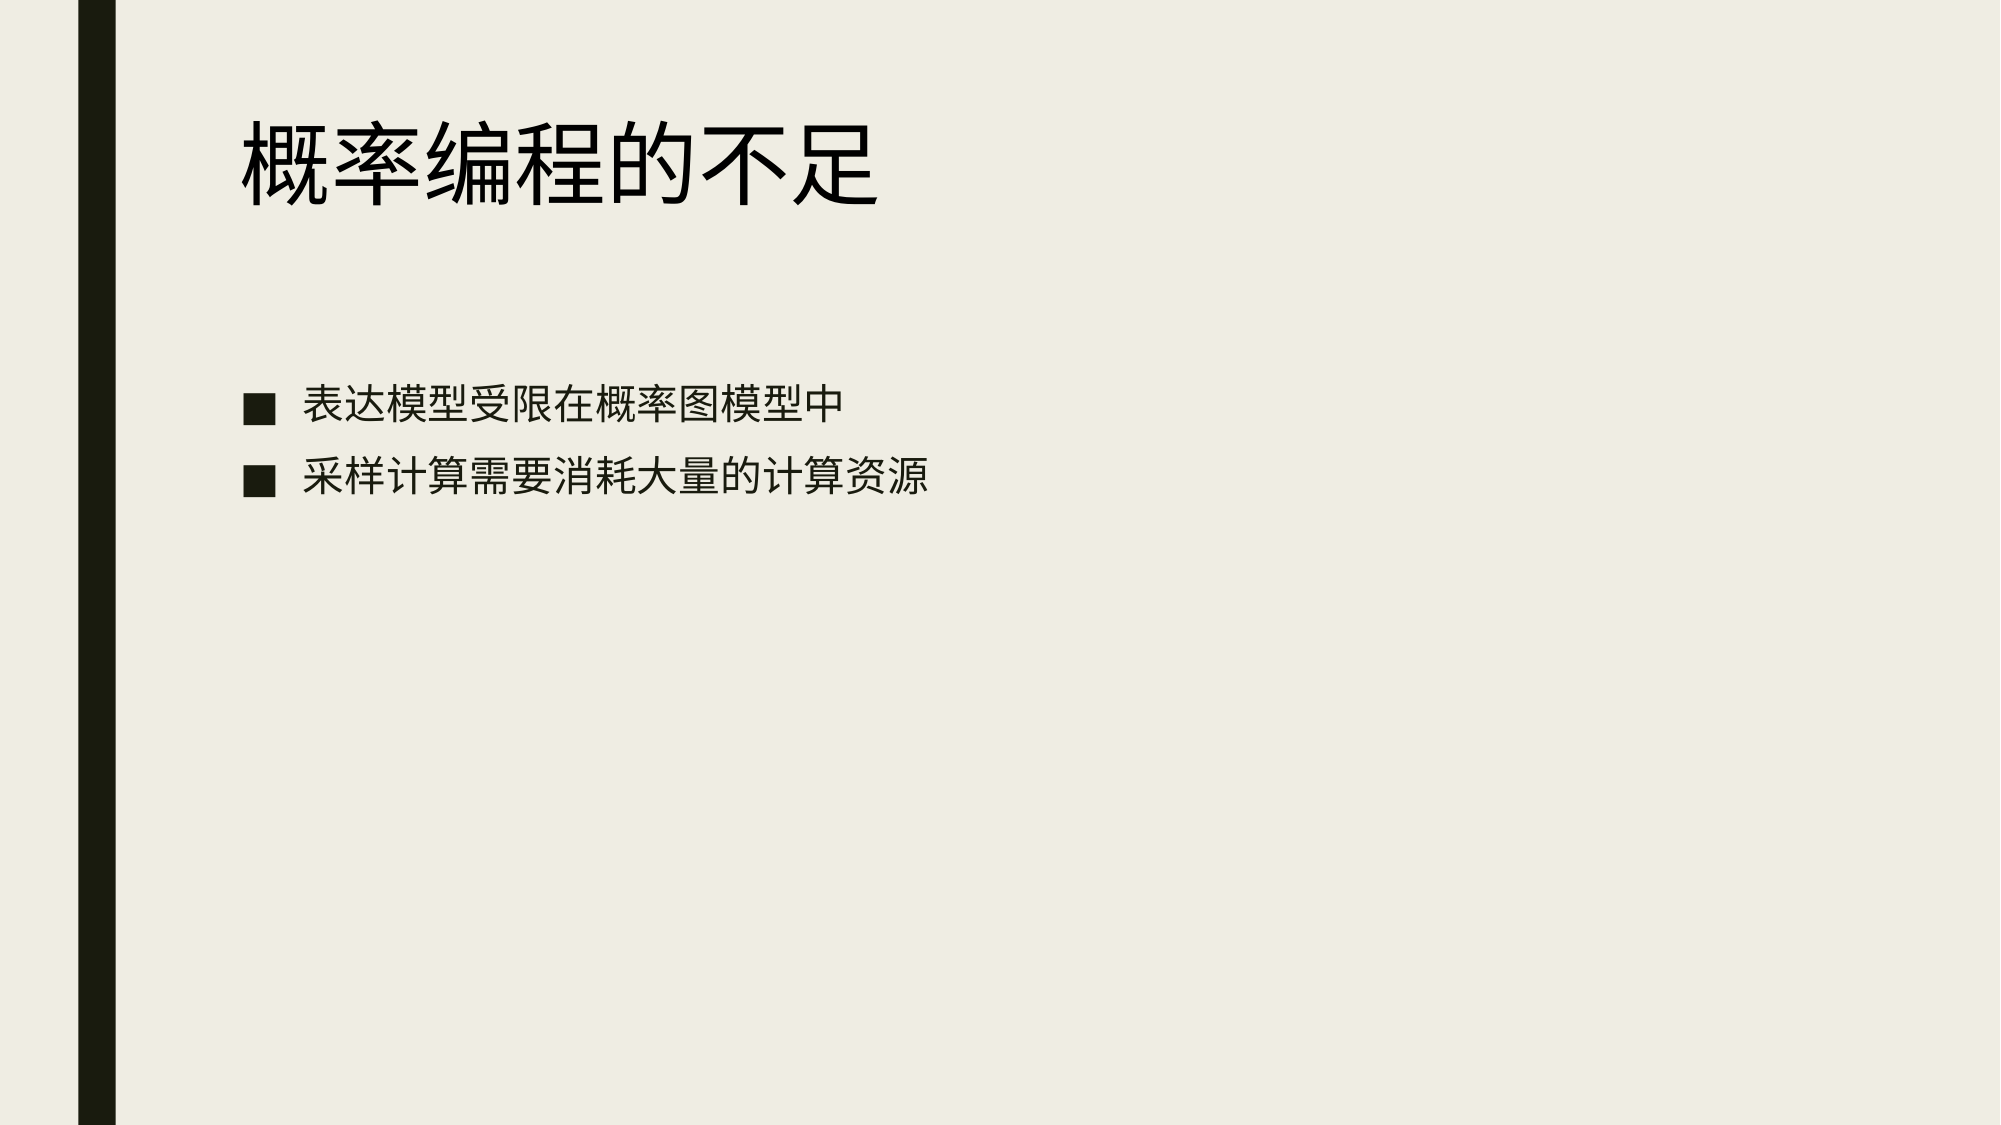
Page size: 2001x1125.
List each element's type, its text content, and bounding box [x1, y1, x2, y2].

text_box 表达模型受限在概率图模型中 采样计算需要消耗大量的计算资源 [224, 374, 1800, 963]
text_box 概率编程的不足 [224, 112, 1800, 357]
